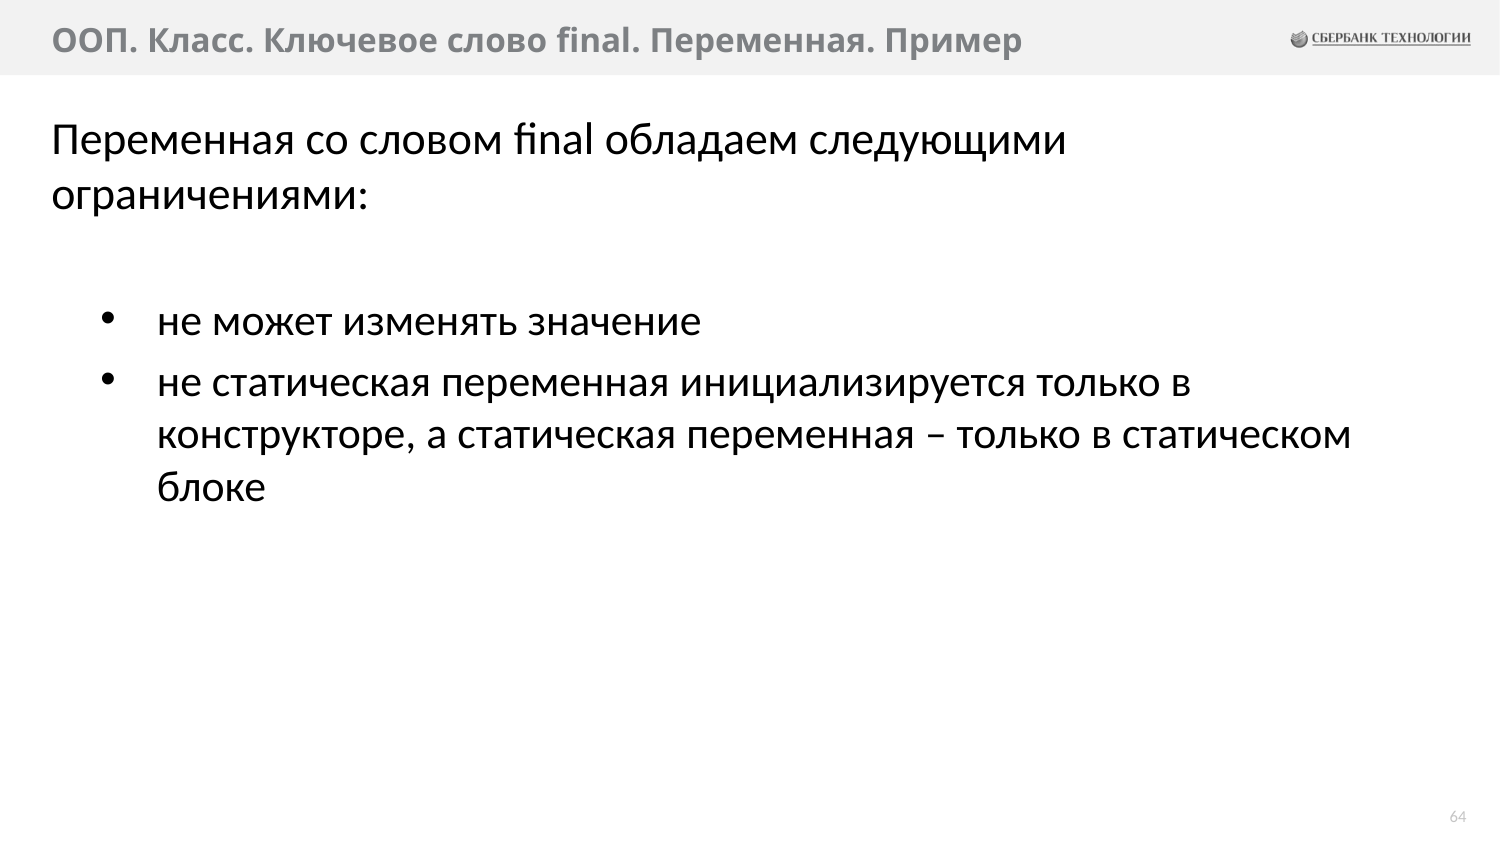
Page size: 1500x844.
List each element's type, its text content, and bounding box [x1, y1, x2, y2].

list Переменная со словом final обладаем следующими ограничениями: не может изменять значение не статическая переменная инициализируется только в конструкторе, а статическая переменная – только в статическом блоке [39, 102, 1376, 741]
slide_number 64 [1127, 793, 1478, 838]
title ООП. Класс. Ключевое слово final. Переменная. Пример [39, 13, 1256, 65]
